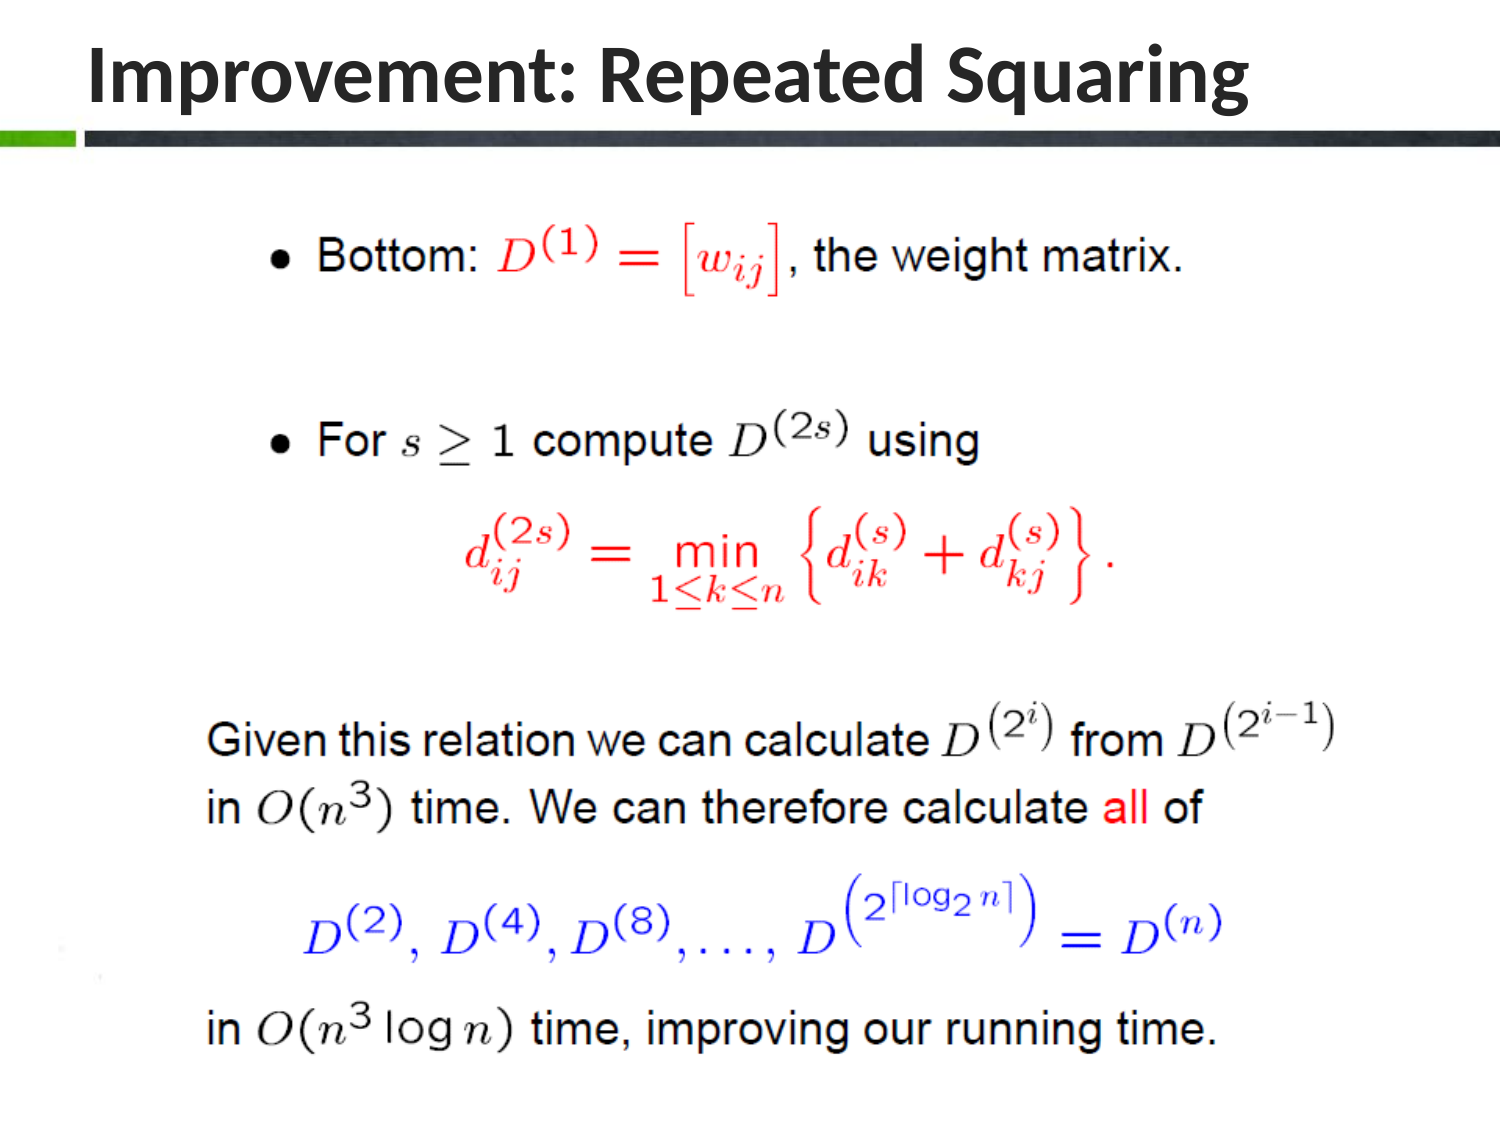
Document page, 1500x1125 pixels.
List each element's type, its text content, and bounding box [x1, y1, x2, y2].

picture [0, 0, 1500, 1125]
title Improvement: Repeated Squaring [71, 12, 1450, 125]
